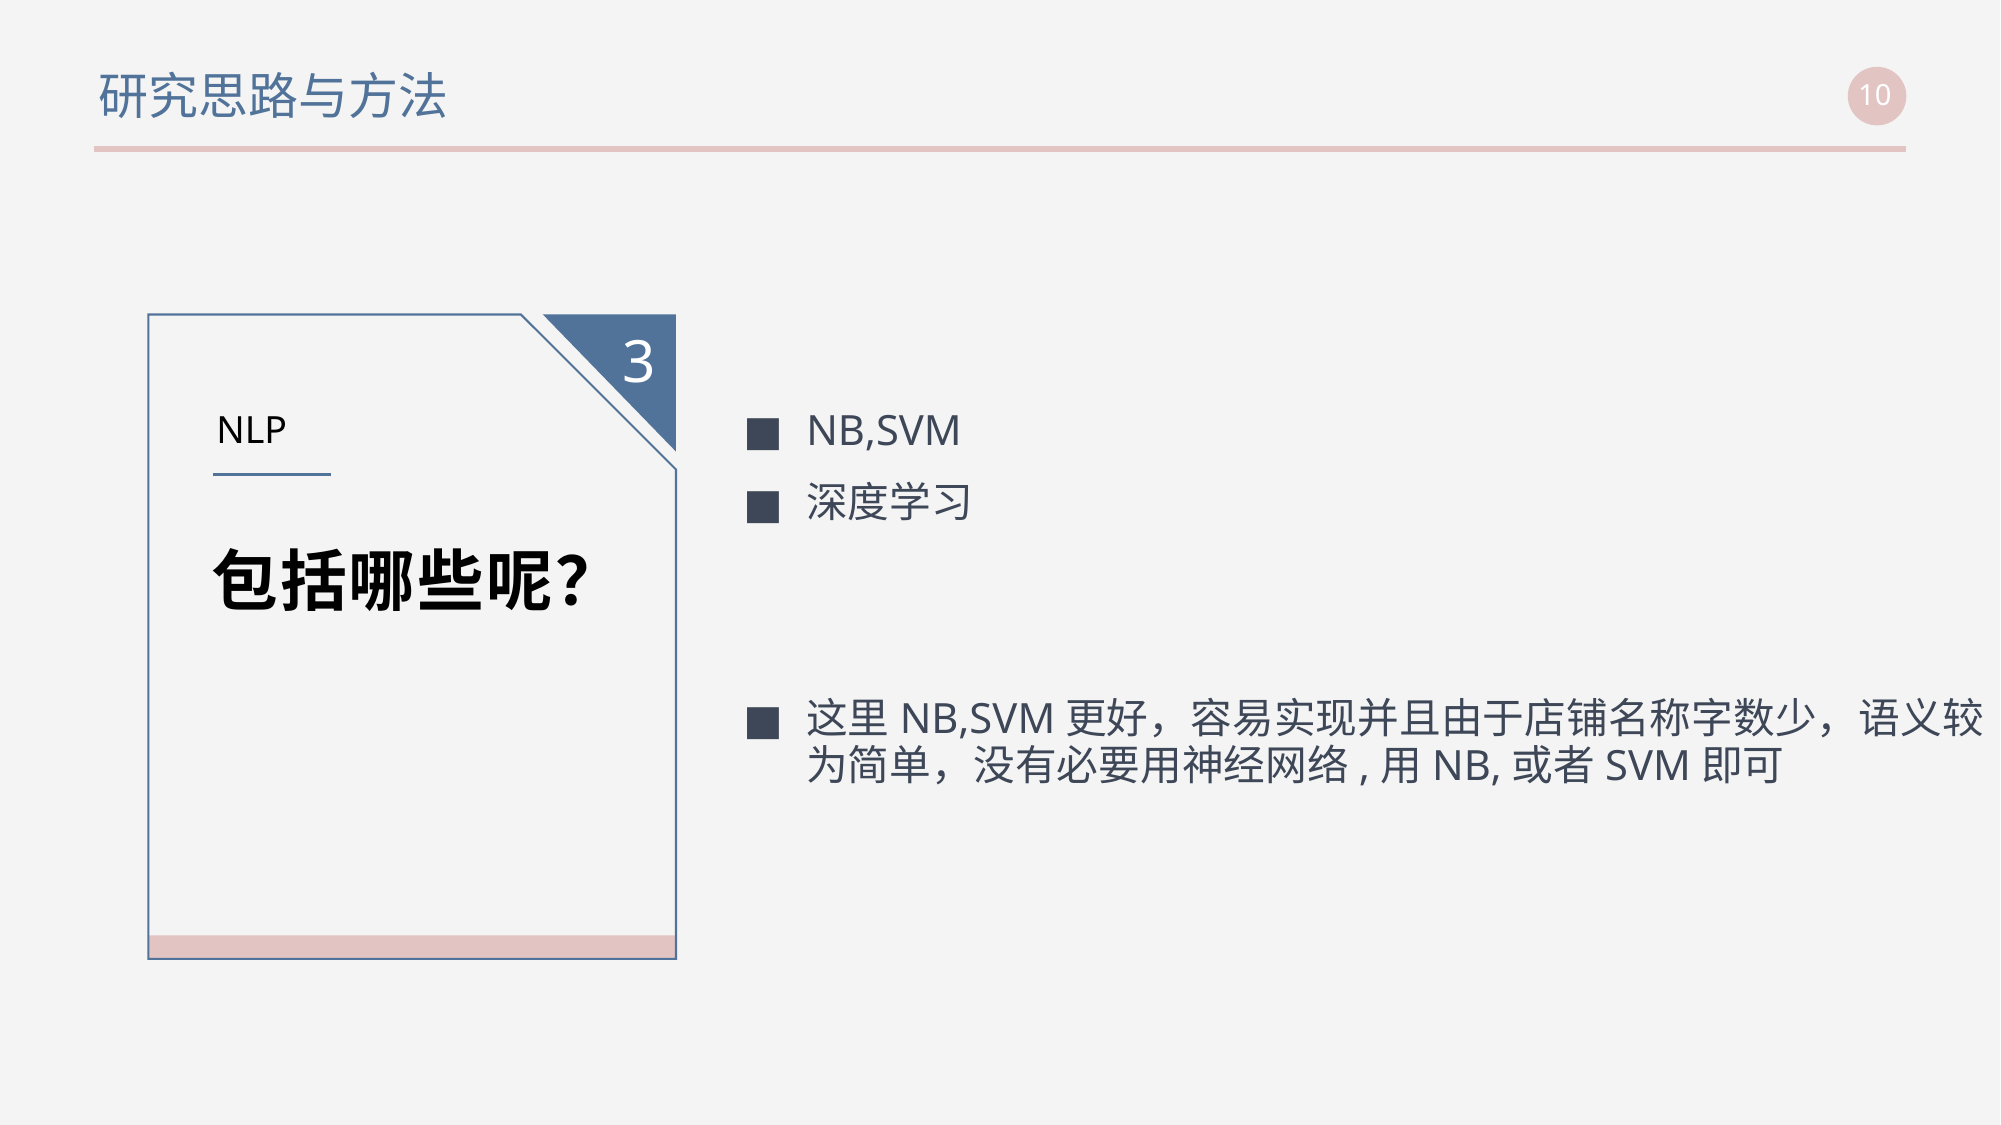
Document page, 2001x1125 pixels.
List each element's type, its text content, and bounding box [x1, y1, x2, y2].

text_box NB,SVM 深度学习 这里NB,SVM更好，容易实现并且由于店铺名称字数少，语义较为简单，没有必要用神经网络,用NB,或者SVM即可 [728, 400, 2000, 874]
text_box 3 [542, 314, 676, 452]
text_box 包括哪些呢？ [196, 491, 622, 626]
text_box 研究思路与方法 [83, 57, 464, 132]
text_box [148, 314, 677, 959]
text_box NLP [201, 398, 303, 459]
